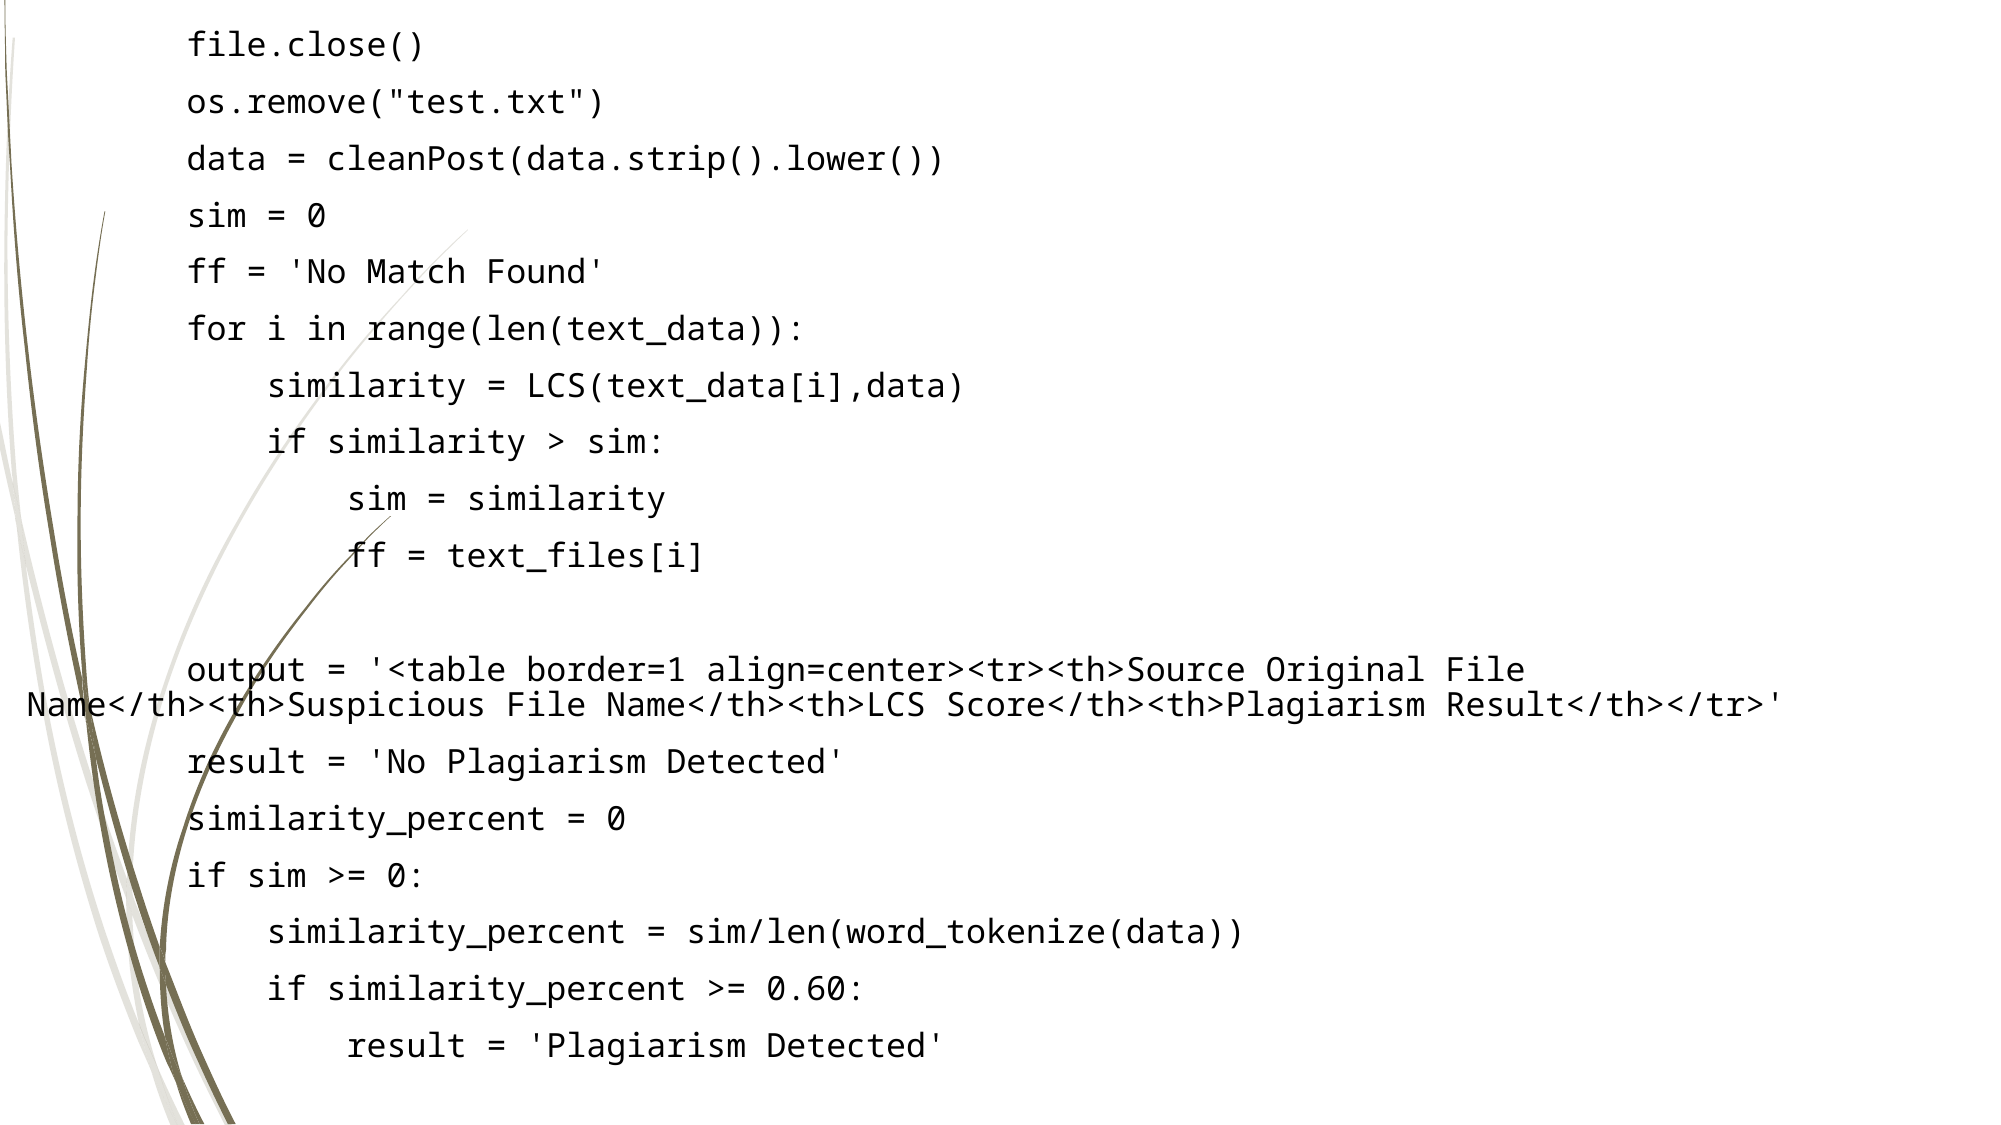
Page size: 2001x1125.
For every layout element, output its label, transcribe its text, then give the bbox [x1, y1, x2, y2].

text_box file.close() os.remove("test.txt") data = cleanPost(data.strip().lower()) sim = 0 ff = 'No Match Found' for i in range(len(text_data)): similarity = LCS(text_data[i],data) if similarity > sim: sim = similarity ff = text_files[i] output = '<table border=1 align=center><tr><th>Source Original File Name</th><th>Suspicious File Name</th><th>LCS Score</th><th>Plagiarism Result</th></tr>' result = 'No Plagiarism Detected' similarity_percent = 0 if sim >= 0: similarity_percent = sim/len(word_tokenize(data)) if similarity_percent >= 0.60: result = 'Plagiarism Detected' [11, 20, 1956, 1105]
